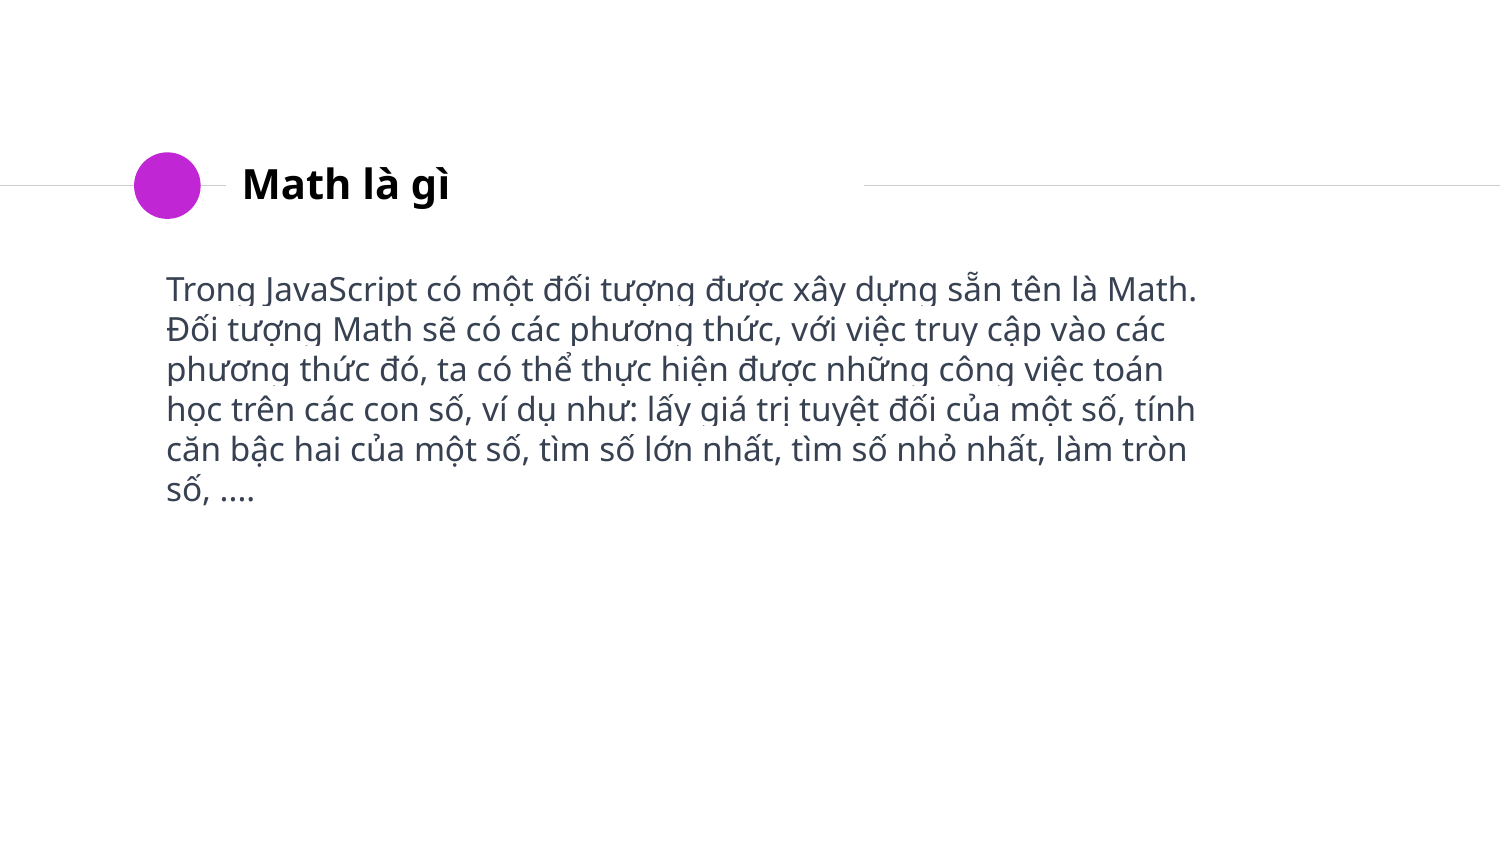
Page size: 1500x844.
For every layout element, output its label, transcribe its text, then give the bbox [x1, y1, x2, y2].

list Trong JavaScript có một đối tượng được xây dựng sẵn tên là Math. Đối tượng Math sẽ có các phương thức, với việc truy cập vào các phương thức đó, ta có thể thực hiện được những công việc toán học trên các con số, ví dụ như: lấy giá trị tuyệt đối của một số, tính căn bậc hai của một số, tìm số lớn nhất, tìm số nhỏ nhất, làm tròn số, .... [150, 253, 1239, 714]
title Math là gì [226, 146, 866, 219]
